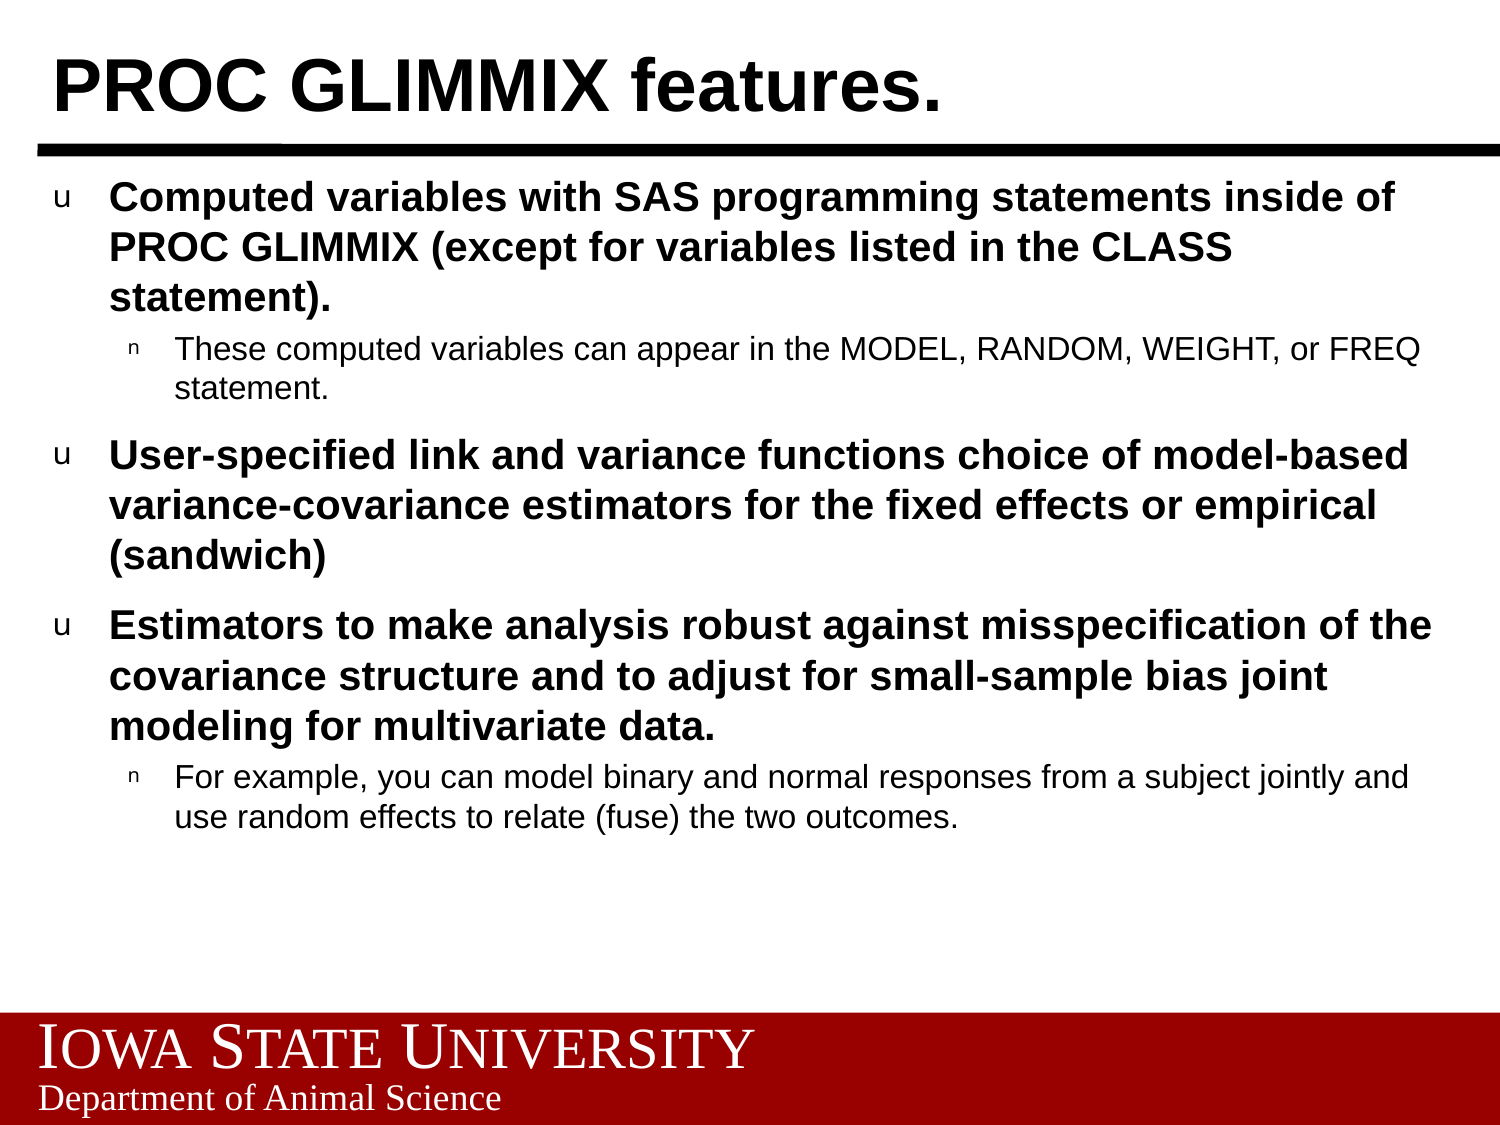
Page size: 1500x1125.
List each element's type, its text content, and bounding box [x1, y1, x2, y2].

list Computed variables with SAS programming statements inside of PROC GLIMMIX (except for variables listed in the CLASS statement). These computed variables can appear in the MODEL, RANDOM, WEIGHT, or FREQ statement. User-specified link and variance functions choice of model-based variance-covariance estimators for the fixed effects or empirical (sandwich) Estimators to make analysis robust against misspecification of the covariance structure and to adjust for small-sample bias joint modeling for multivariate data. For example, you can model binary and normal responses from a subject jointly and use random effects to relate (fuse) the two outcomes. [37, 162, 1476, 988]
title PROC GLIMMIX features. [37, 24, 1476, 138]
